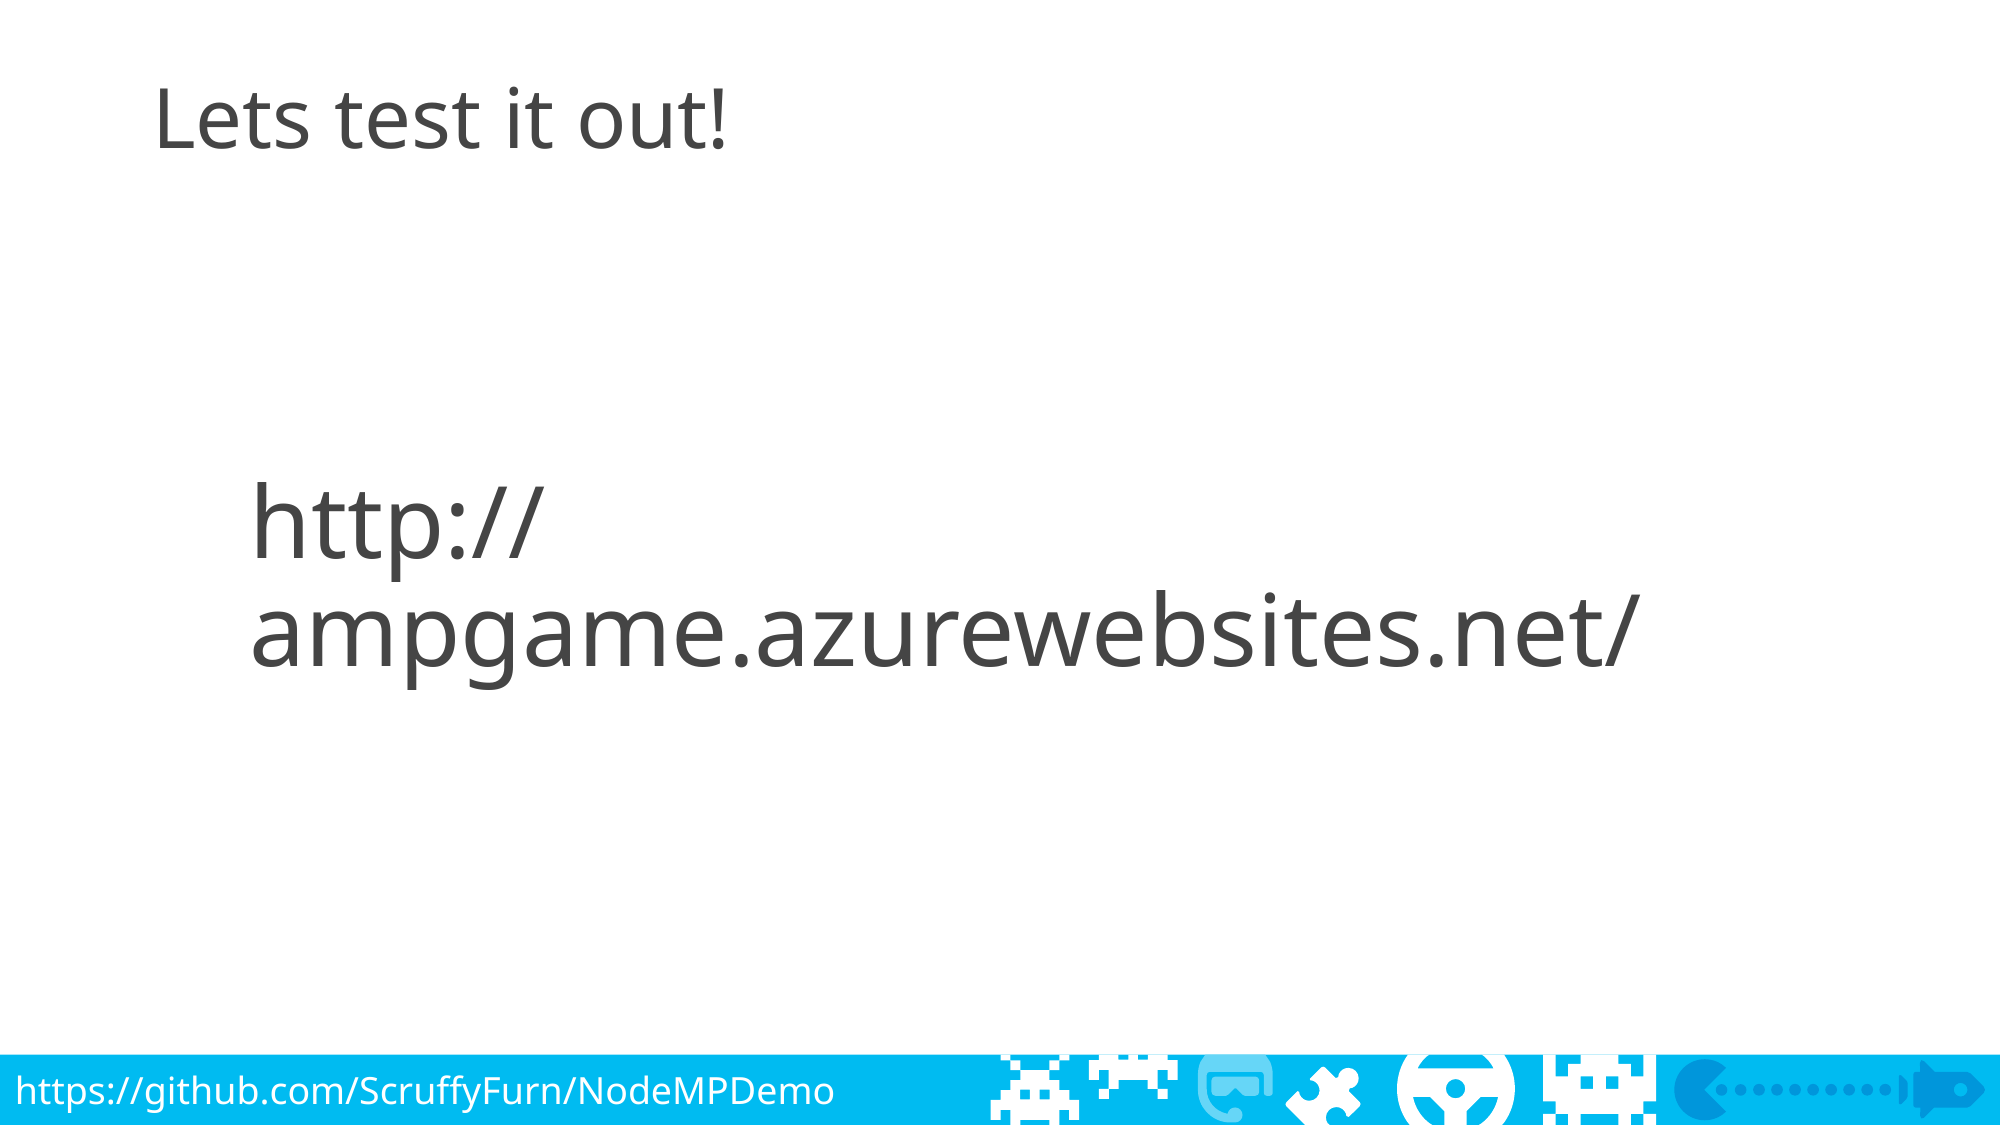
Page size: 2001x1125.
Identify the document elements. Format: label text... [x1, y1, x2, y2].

list http://ampgame.azurewebsites.net/ [234, 464, 1766, 1125]
title Lets test it out! [137, 47, 1863, 195]
